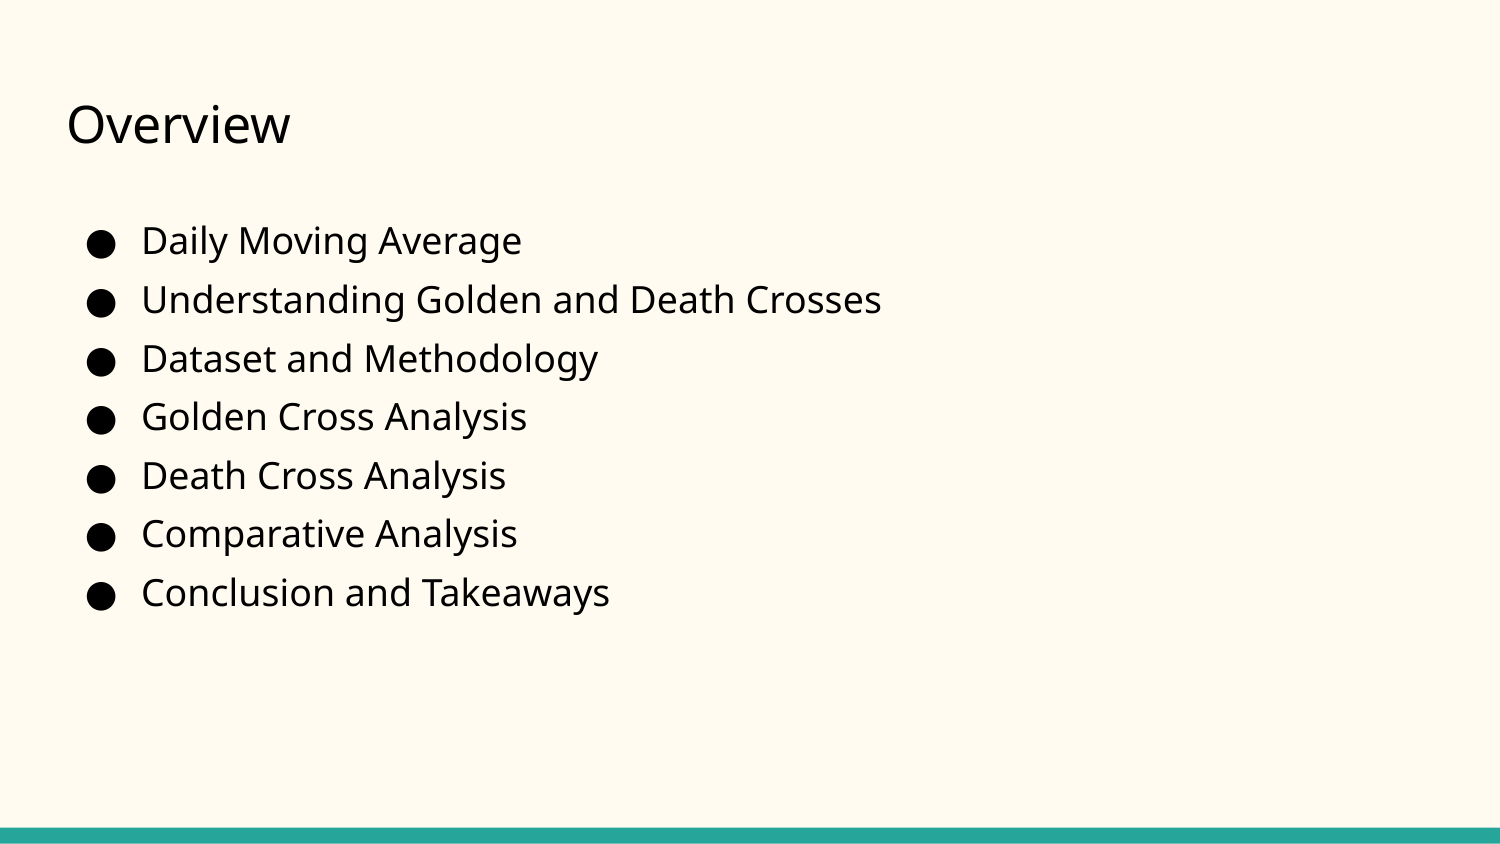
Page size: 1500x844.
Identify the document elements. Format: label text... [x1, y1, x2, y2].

list Daily Moving Average Understanding Golden and Death Crosses Dataset and Methodology Golden Cross Analysis Death Cross Analysis Comparative Analysis Conclusion and Takeaways [51, 192, 1449, 750]
title Overview [51, 72, 1449, 174]
